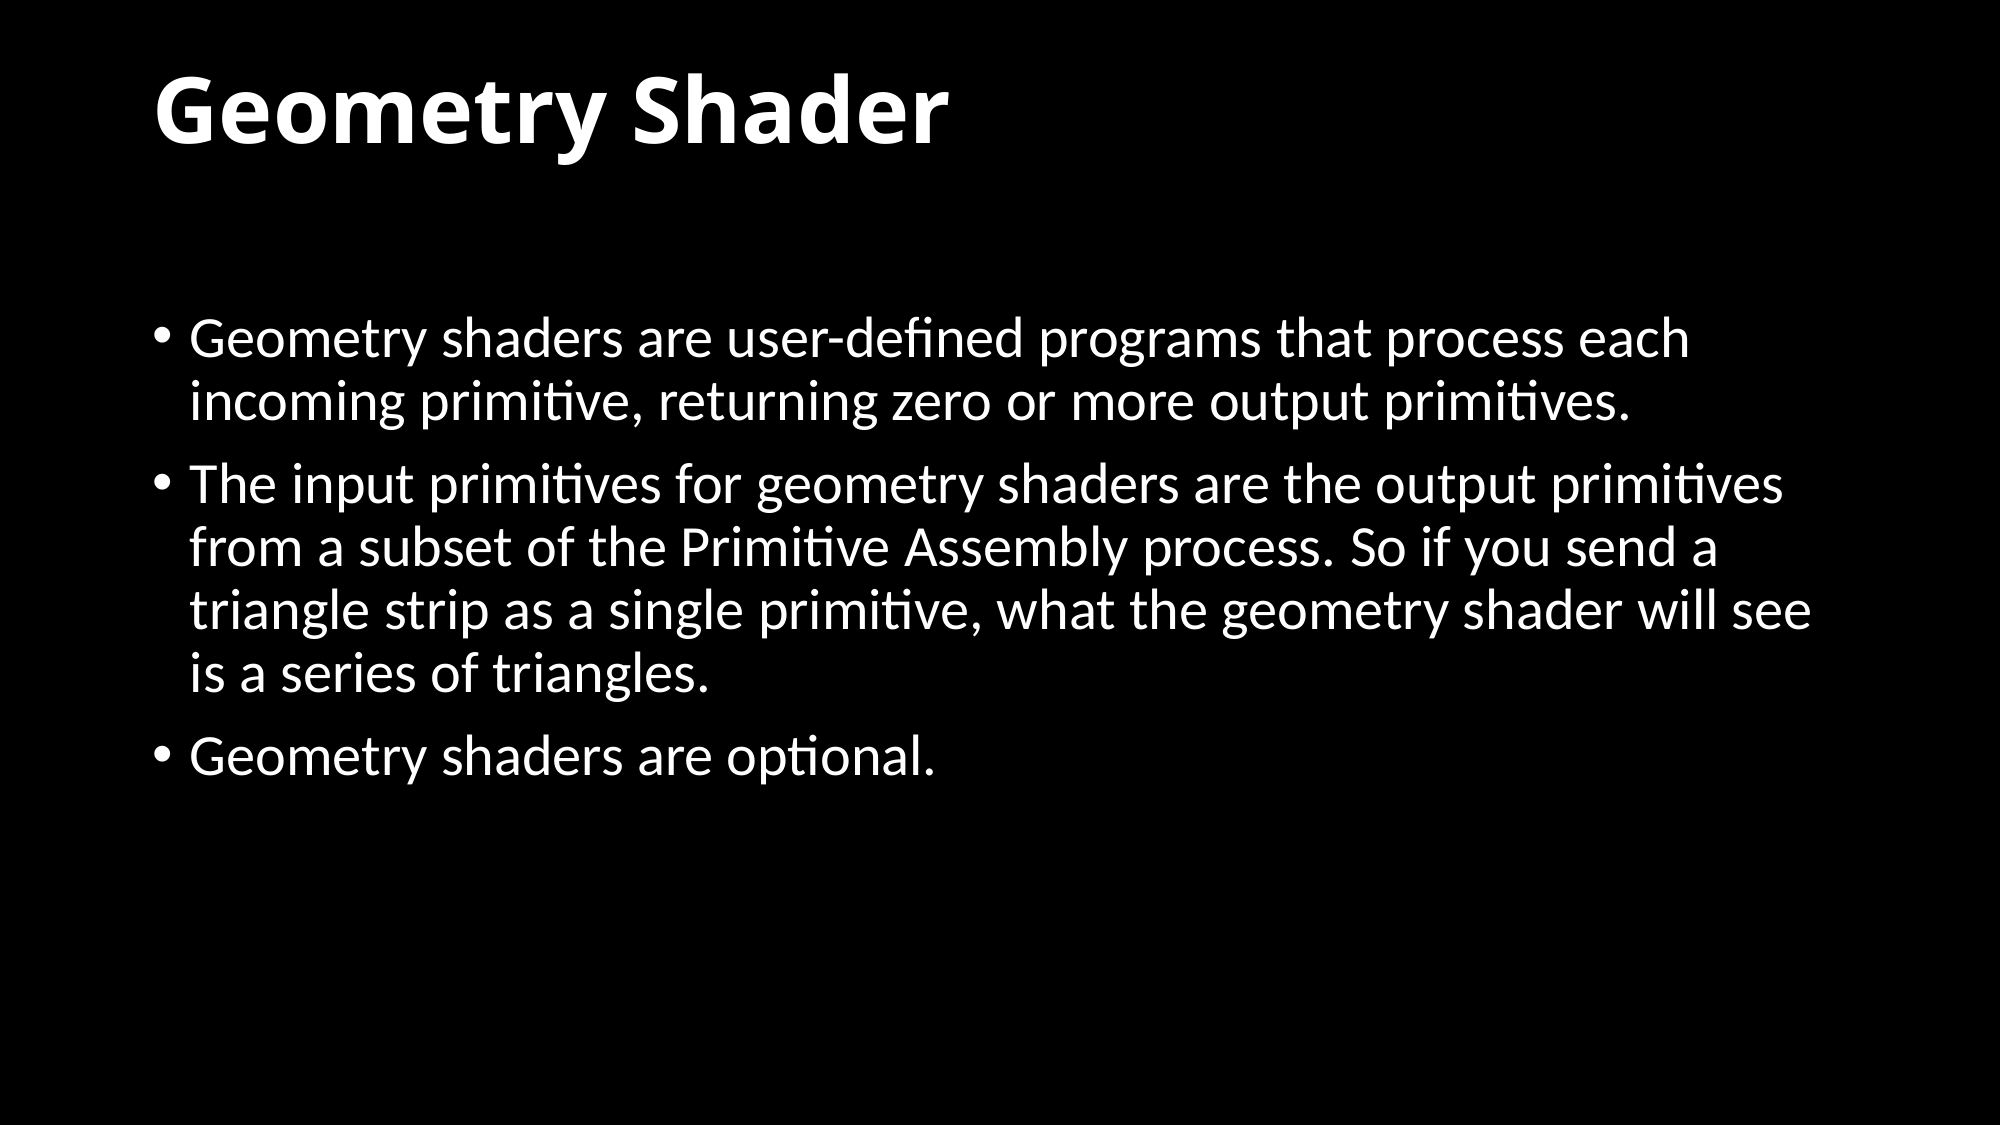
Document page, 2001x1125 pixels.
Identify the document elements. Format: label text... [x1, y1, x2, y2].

list Geometry shaders are user-defined programs that process each incoming primitive, returning zero or more output primitives. The input primitives for geometry shaders are the output primitives from a subset of the Primitive Assembly process. So if you send a triangle strip as a single primitive, what the geometry shader will see is a series of triangles. Geometry shaders are optional. [137, 299, 1863, 1014]
title Geometry Shader [137, 59, 1863, 278]
